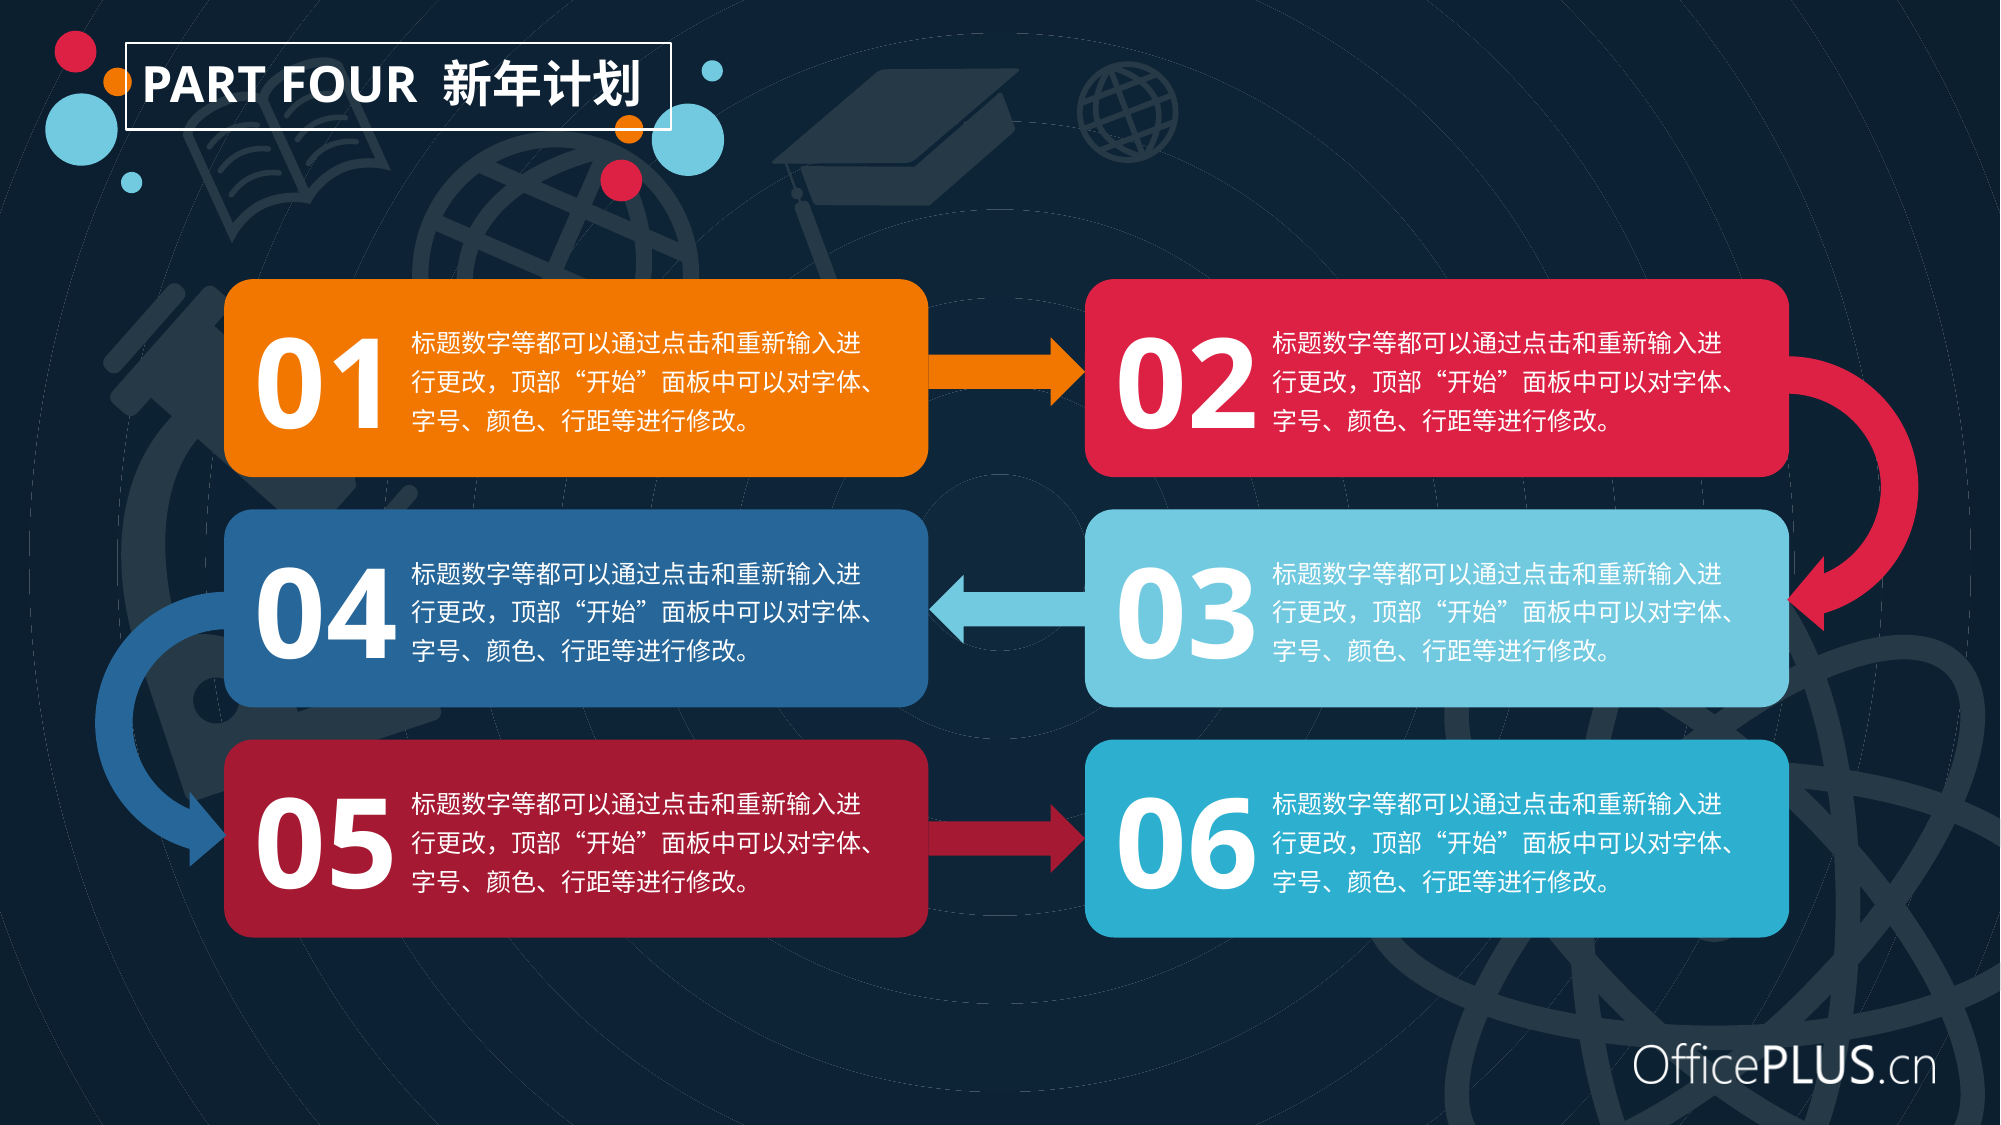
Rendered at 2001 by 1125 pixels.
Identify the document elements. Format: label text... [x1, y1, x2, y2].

text_box [94, 590, 224, 869]
text_box [929, 334, 1084, 409]
text_box [929, 572, 1084, 647]
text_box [1084, 279, 1790, 478]
text_box [929, 801, 1084, 876]
list PART FOUR 新年计划 [125, 42, 672, 131]
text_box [224, 509, 929, 708]
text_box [224, 739, 929, 938]
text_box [224, 279, 929, 478]
text_box [1790, 355, 1920, 634]
picture [1634, 1043, 1935, 1084]
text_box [1084, 739, 1790, 938]
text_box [1084, 509, 1790, 708]
